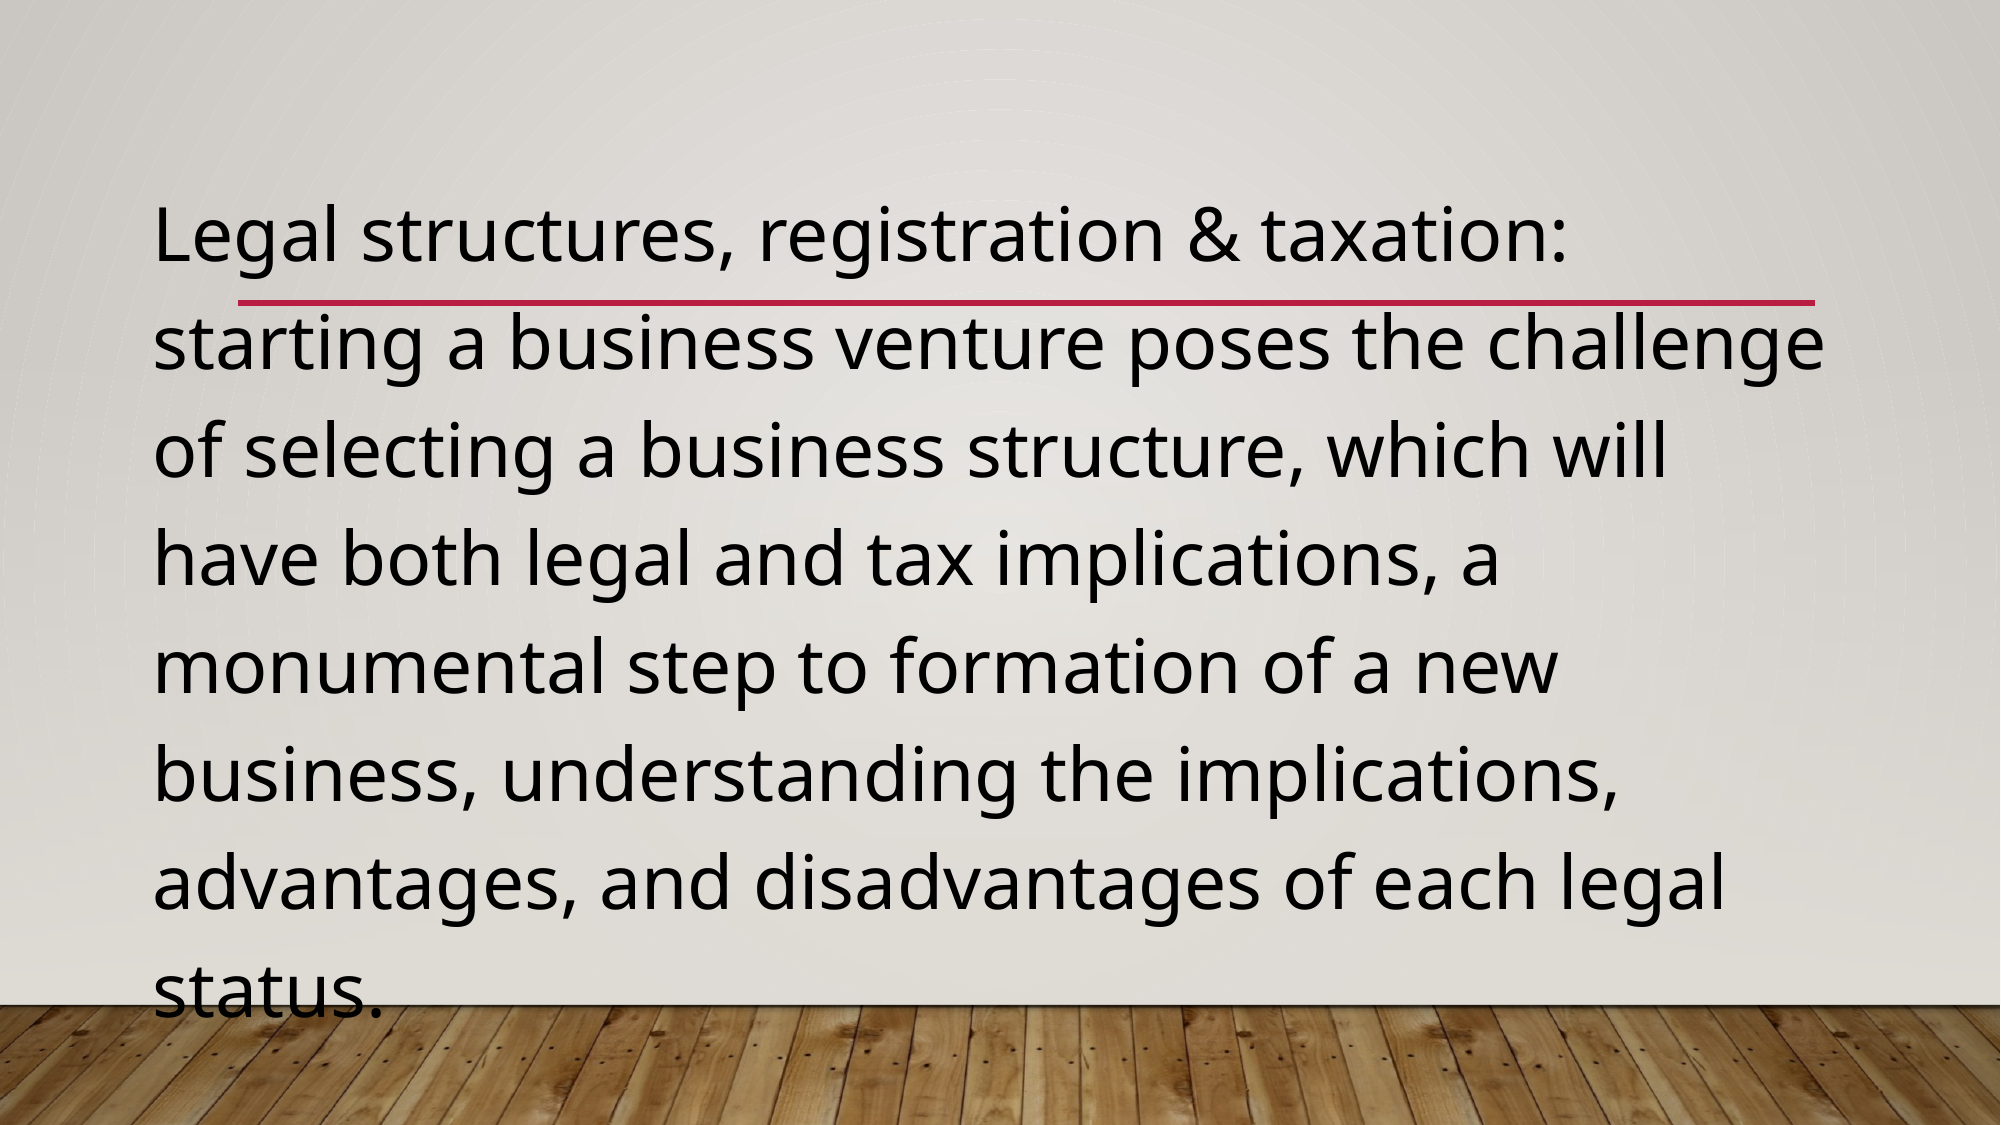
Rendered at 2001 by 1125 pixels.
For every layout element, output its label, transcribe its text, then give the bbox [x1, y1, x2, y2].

picture [0, 1005, 2000, 1125]
list Legal structures, registration & taxation: starting a business venture poses the challenge of selecting a business structure, which will have both legal and tax implications, a monumental step to formation of a new business, understanding the implications, advantages, and disadvantages of each legal status. [137, 160, 1863, 1014]
